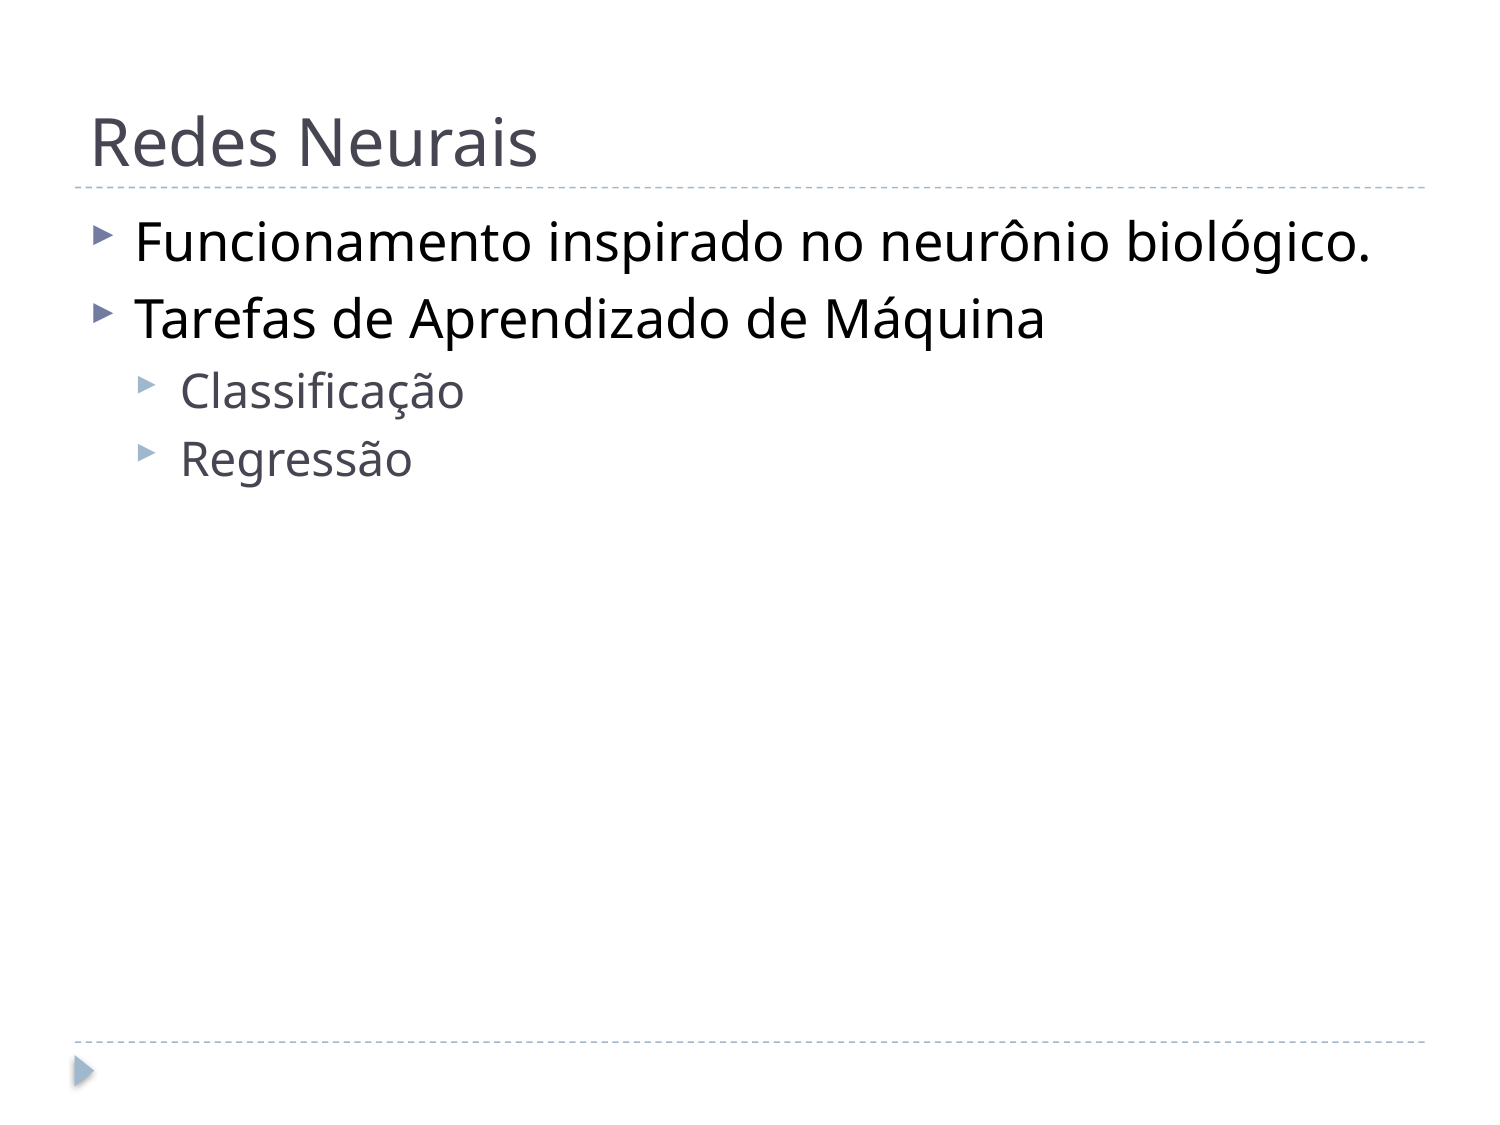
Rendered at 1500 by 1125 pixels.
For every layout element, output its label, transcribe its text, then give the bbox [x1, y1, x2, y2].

list Funcionamento inspirado no neurônio biológico. Tarefas de Aprendizado de Máquina Classificação Regressão [75, 200, 1425, 1010]
title Redes Neurais [75, 24, 1425, 188]
